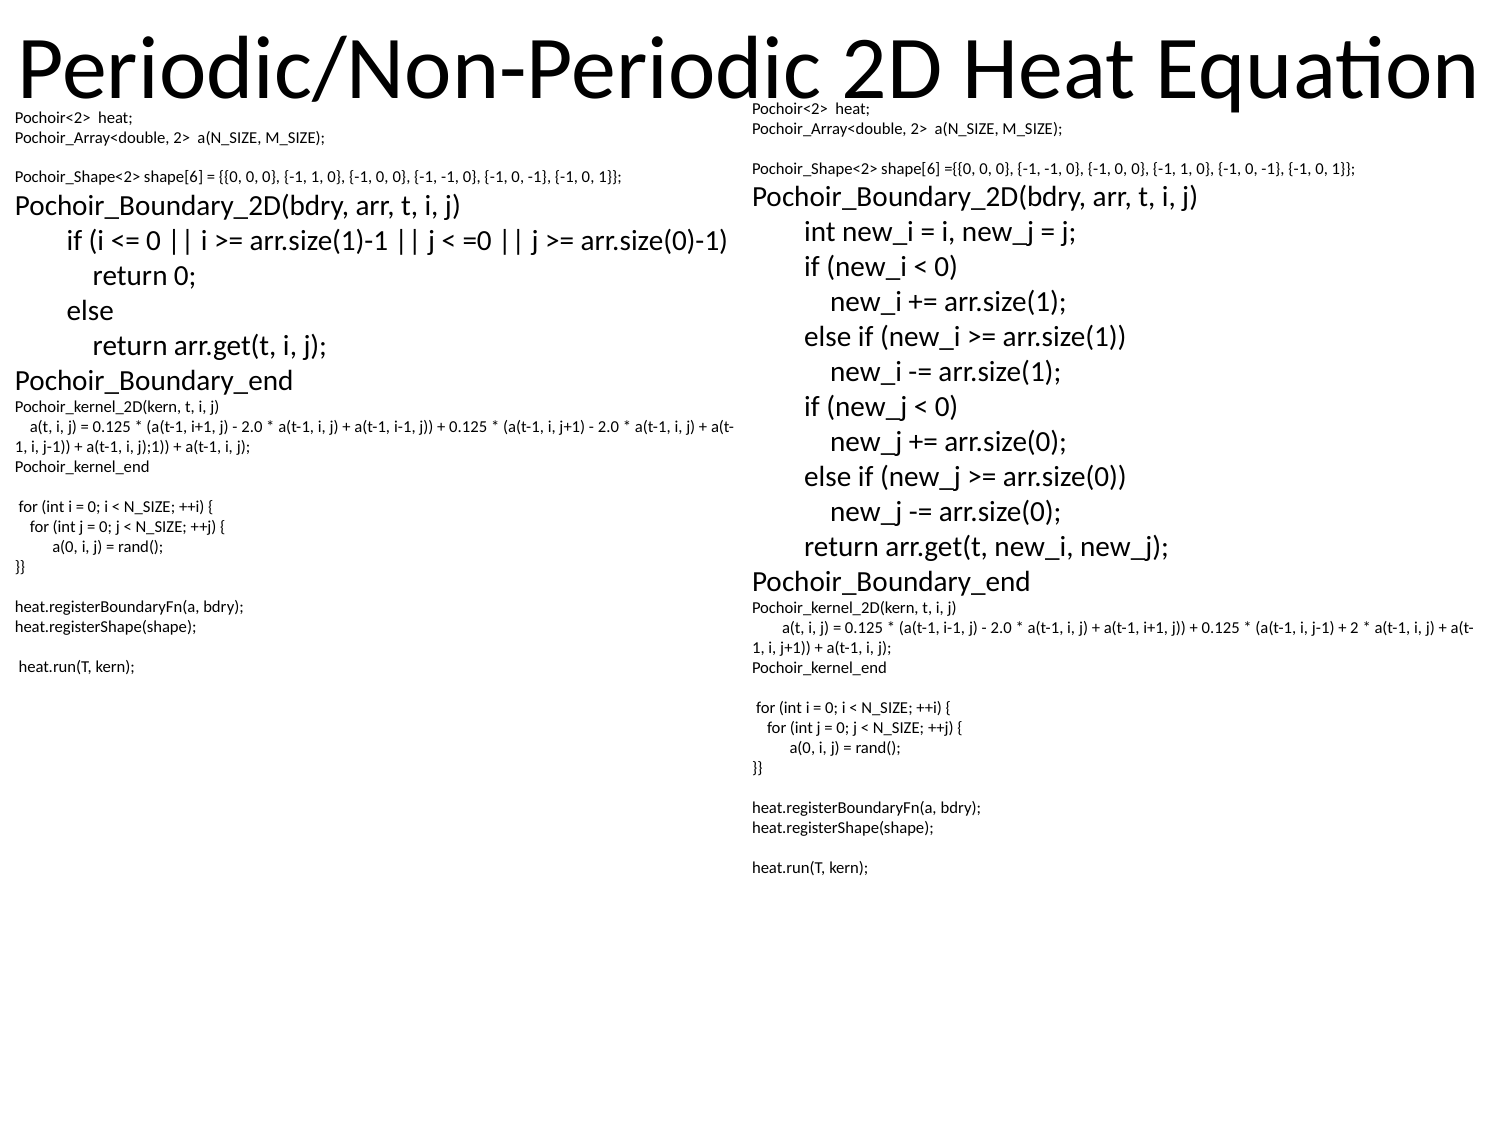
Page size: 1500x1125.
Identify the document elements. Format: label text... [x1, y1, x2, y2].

text_box Pochoir<2> heat; Pochoir_Array<double, 2> a(N_SIZE, M_SIZE); Pochoir_Shape<2> shape[6] ={{0, 0, 0}, {-1, -1, 0}, {-1, 0, 0}, {-1, 1, 0}, {-1, 0, -1}, {-1, 0, 1}}; Pochoir_Boundary_2D(bdry, arr, t, i, j) int new_i = i, new_j = j; if (new_i < 0) new_i += arr.size(1); else if (new_i >= arr.size(1)) new_i -= arr.size(1); if (new_j < 0) new_j += arr.size(0); else if (new_j >= arr.size(0)) new_j -= arr.size(0); return arr.get(t, new_i, new_j); Pochoir_Boundary_end Pochoir_kernel_2D(kern, t, i, j) a(t, i, j) = 0.125 * (a(t-1, i-1, j) - 2.0 * a(t-1, i, j) + a(t-1, i+1, j)) + 0.125 * (a(t-1, i, j-1) + 2 * a(t-1, i, j) + a(t-1, i, j+1)) + a(t-1, i, j); Pochoir_kernel_end for (int i = 0; i < N_SIZE; ++i) { for (int j = 0; j < N_SIZE; ++j) { a(0, i, j) = rand(); }} heat.registerBoundaryFn(a, bdry); heat.registerShape(shape); heat.run(T, kern); [737, 90, 1500, 884]
text_box Pochoir<2> heat; Pochoir_Array<double, 2> a(N_SIZE, M_SIZE); Pochoir_Shape<2> shape[6] = {{0, 0, 0}, {-1, 1, 0}, {-1, 0, 0}, {-1, -1, 0}, {-1, 0, -1}, {-1, 0, 1}}; Pochoir_Boundary_2D(bdry, arr, t, i, j) if (i <= 0 || i >= arr.size(1)-1 || j < =0 || j >= arr.size(0)-1) return 0; else return arr.get(t, i, j); Pochoir_Boundary_end Pochoir_kernel_2D(kern, t, i, j) a(t, i, j) = 0.125 * (a(t-1, i+1, j) - 2.0 * a(t-1, i, j) + a(t-1, i-1, j)) + 0.125 * (a(t-1, i, j+1) - 2.0 * a(t-1, i, j) + a(t-1, i, j-1)) + a(t-1, i, j);1)) + a(t-1, i, j); Pochoir_kernel_end for (int i = 0; i < N_SIZE; ++i) { for (int j = 0; j < N_SIZE; ++j) { a(0, i, j) = rand(); }} heat.registerBoundaryFn(a, bdry); heat.registerShape(shape); heat.run(T, kern); [0, 99, 737, 683]
title Periodic/Non-Periodic 2D Heat Equation [0, 0, 1500, 99]
